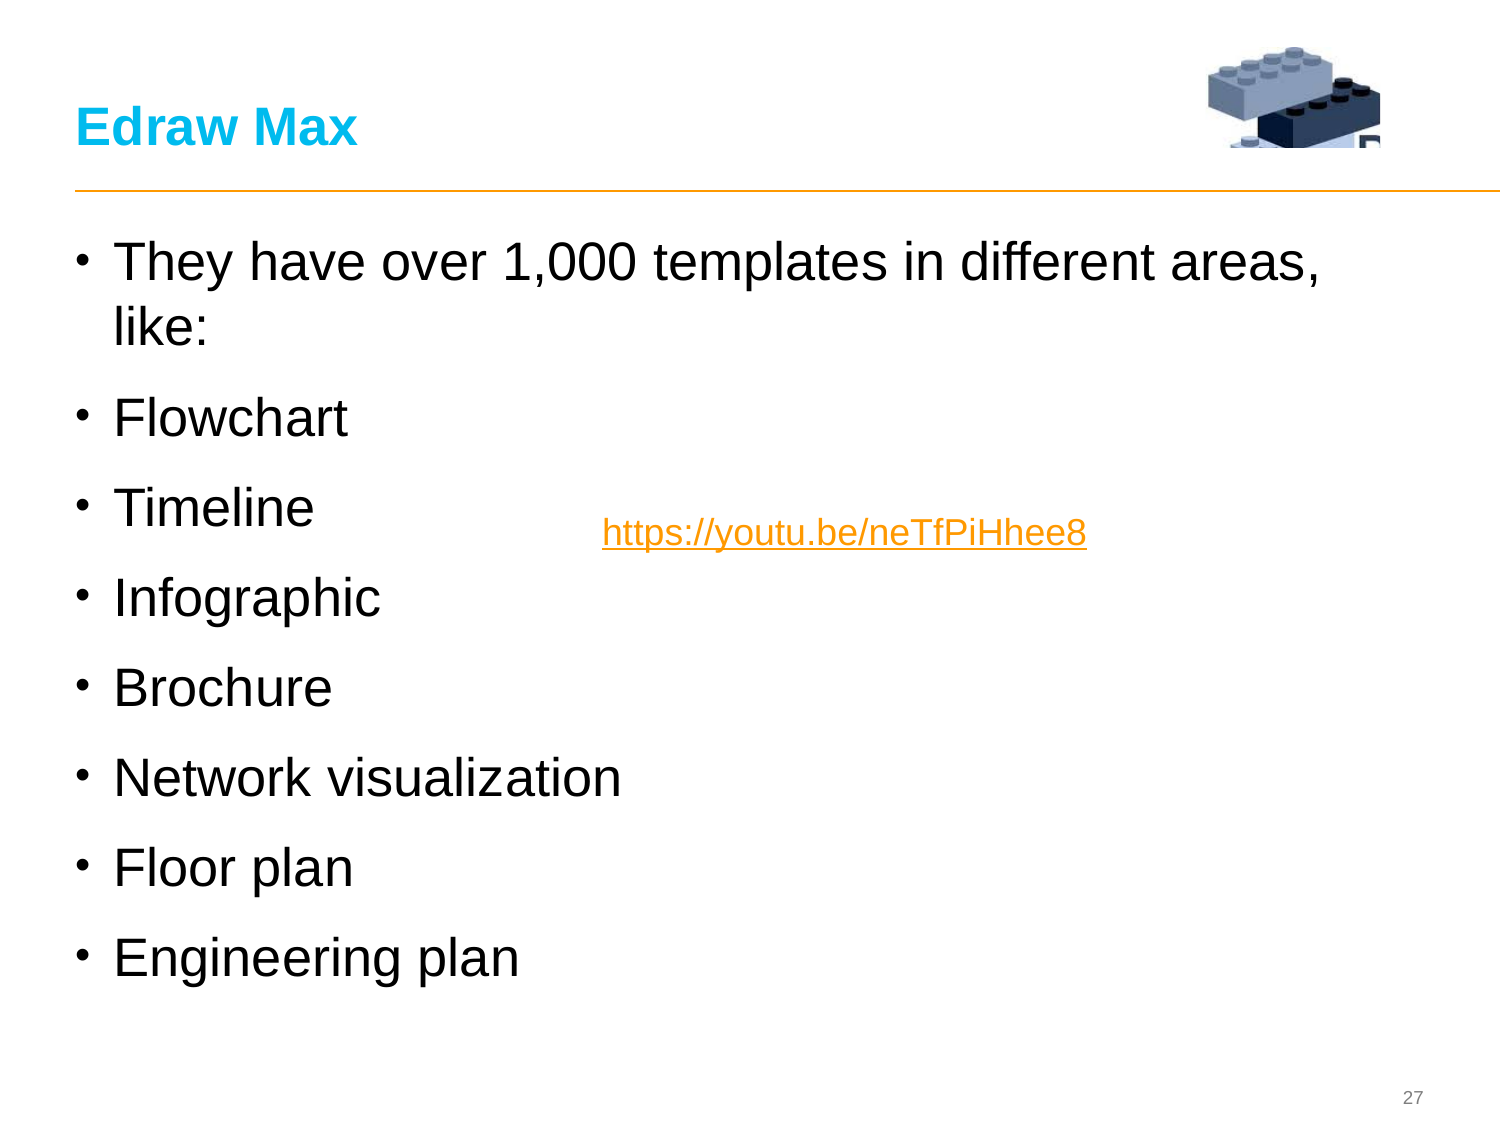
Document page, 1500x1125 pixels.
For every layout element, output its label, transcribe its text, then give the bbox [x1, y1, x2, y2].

title Edraw Max [75, 27, 1422, 157]
text_box https://youtu.be/neTfPiHhee8 [587, 500, 1339, 561]
list They have over 1,000 templates in different areas, like: Flowchart Timeline Infographic Brochure Network visualization Floor plan Engineering plan [75, 226, 1425, 1018]
